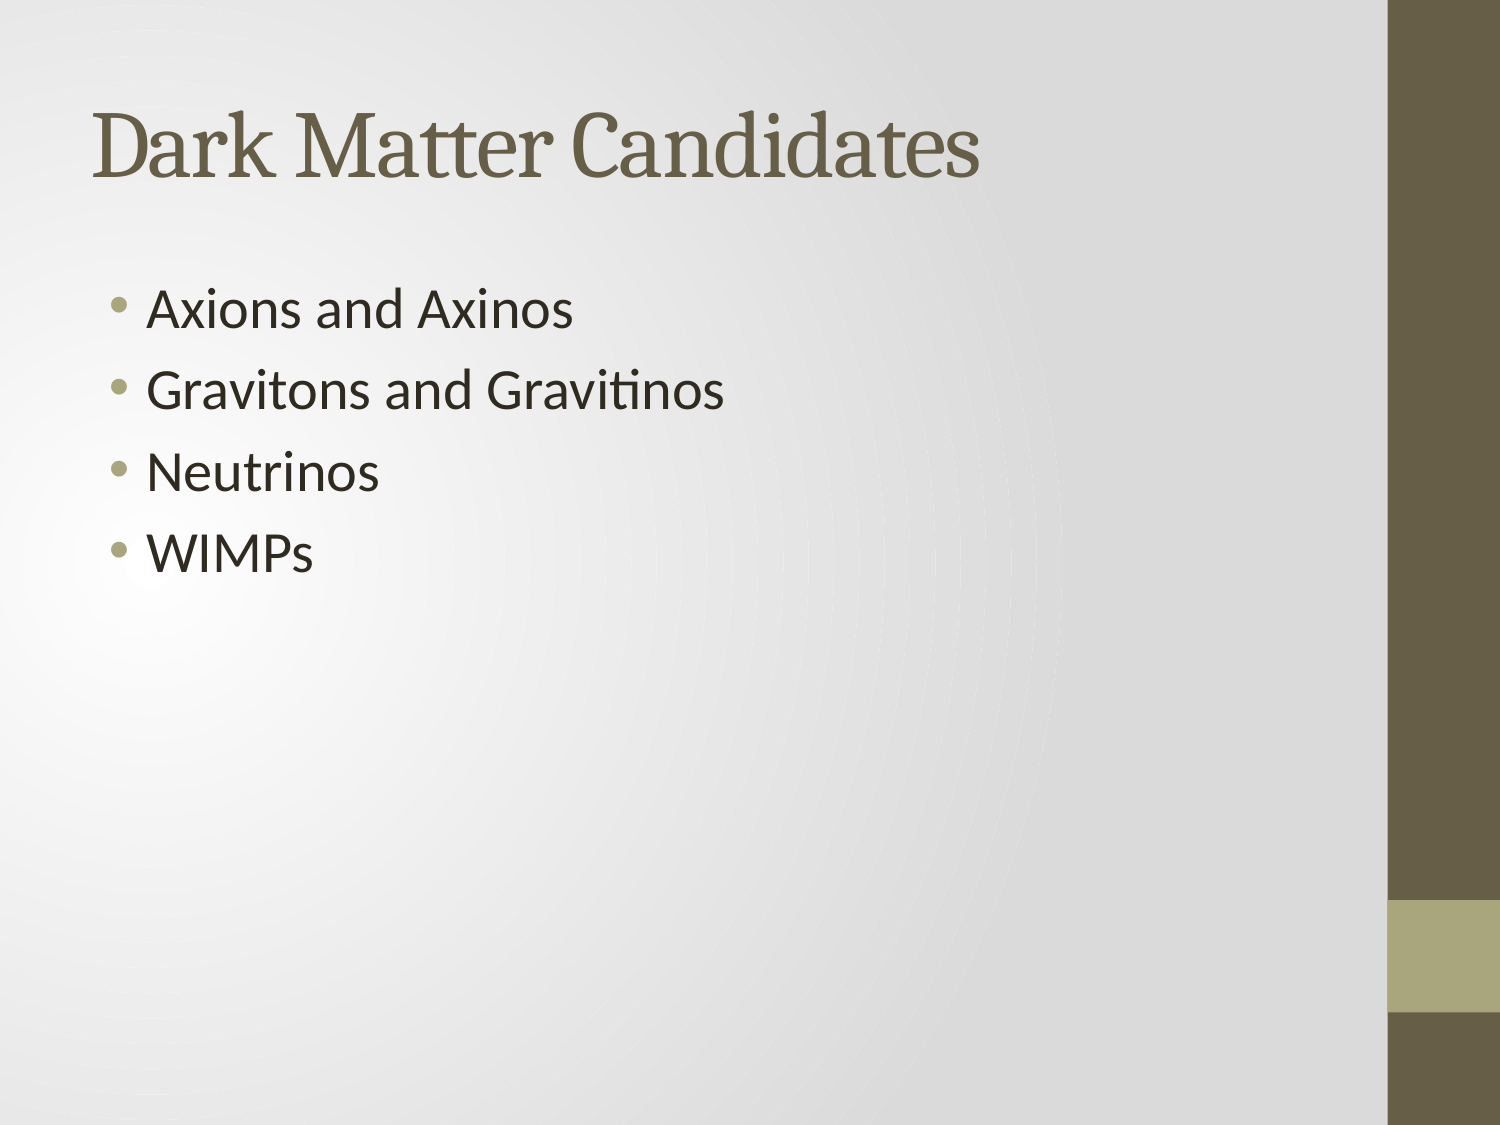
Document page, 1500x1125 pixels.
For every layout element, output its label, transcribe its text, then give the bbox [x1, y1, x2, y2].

list Axions and Axinos Gravitons and Gravitinos Neutrinos WIMPs [75, 262, 1325, 1050]
title Dark Matter Candidates [75, 45, 1325, 233]
